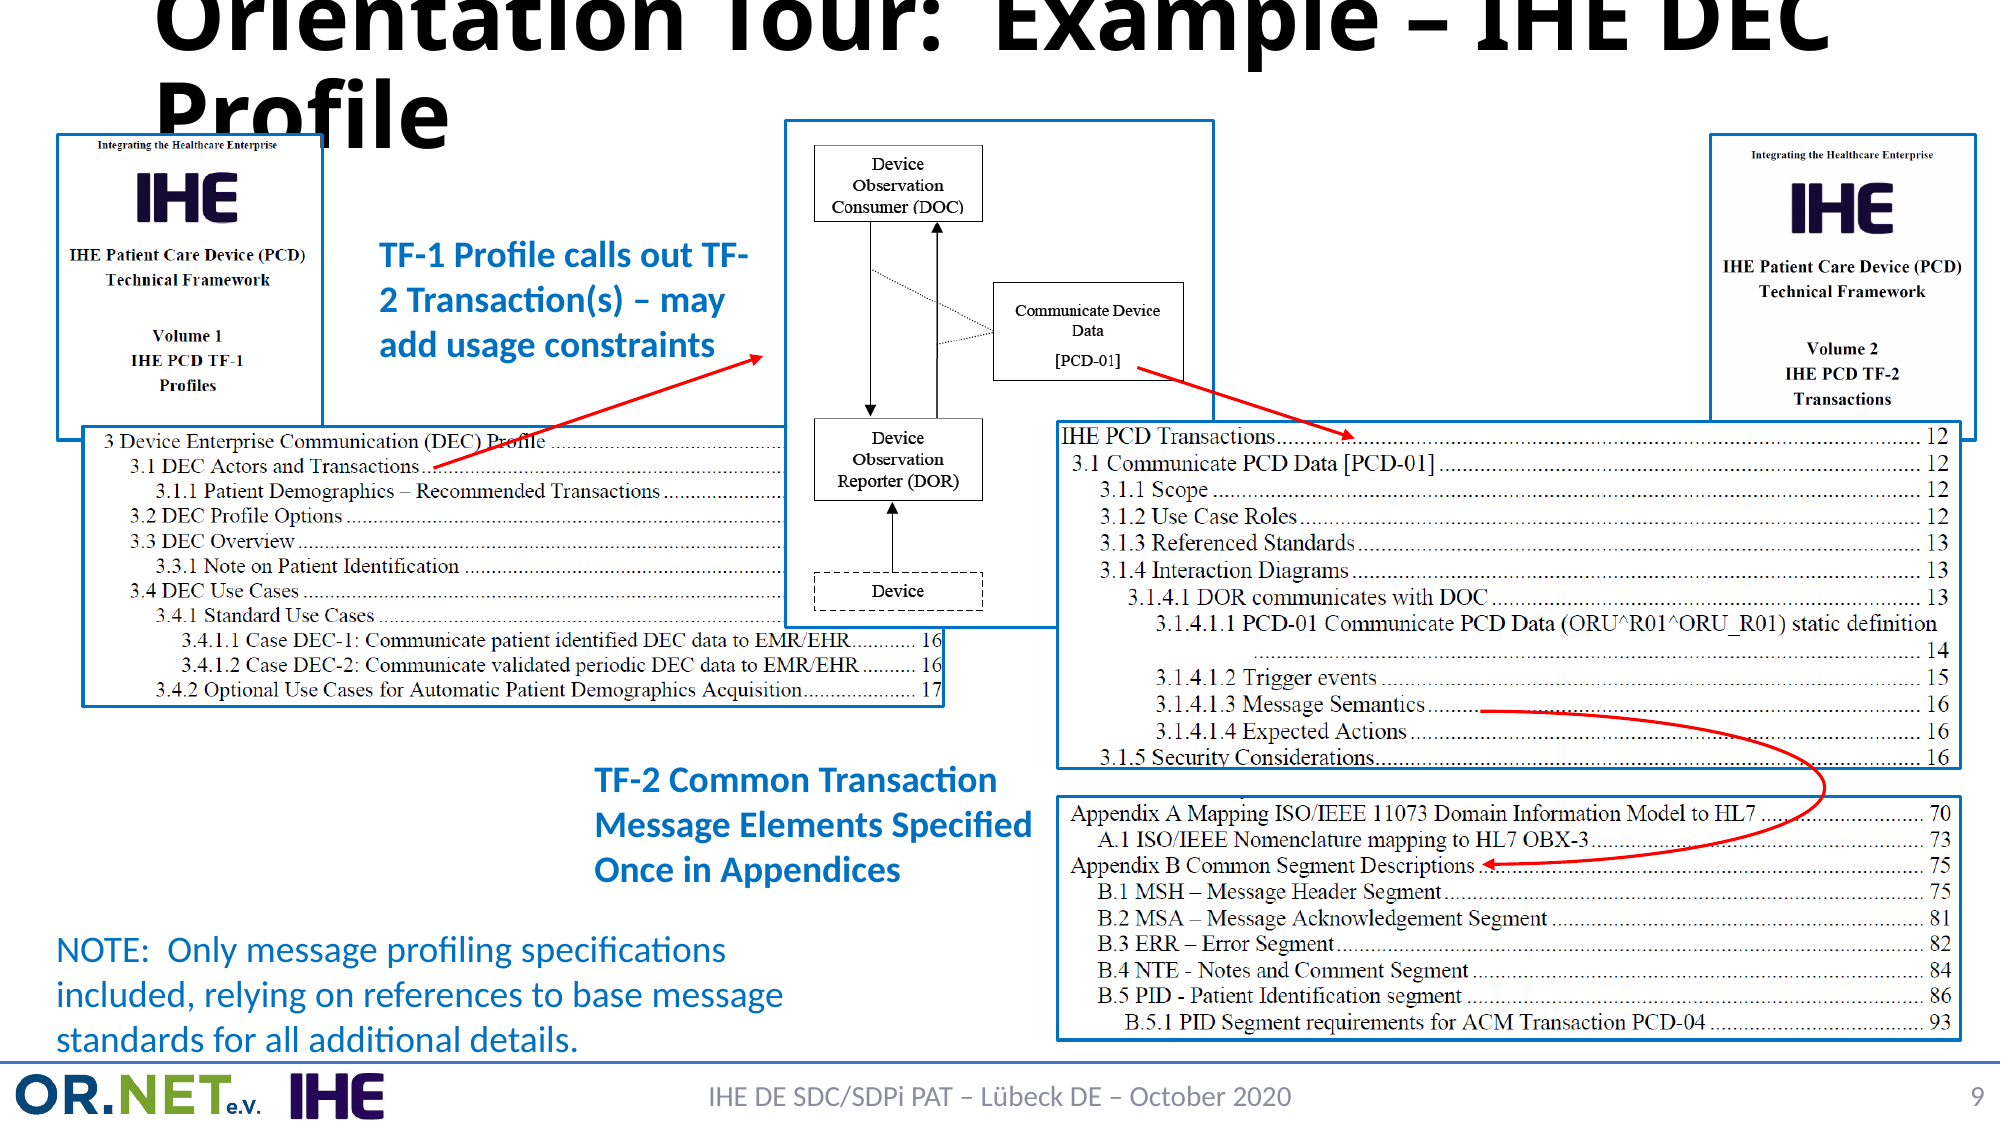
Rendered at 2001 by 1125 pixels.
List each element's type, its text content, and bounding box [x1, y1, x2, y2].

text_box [1137, 367, 1355, 439]
picture [59, 122, 1974, 768]
picture [1059, 798, 1959, 1039]
text_box [1476, 768, 1826, 798]
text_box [433, 355, 764, 469]
title Orientation Tour: Example – IHE DEC Profile [137, 3, 1863, 136]
text_box TF-2 Common Transaction Message Elements Specified Once in Appendices [579, 747, 1115, 897]
footer IHE DE SDC/SDPi PAT – Lübeck DE – October 2020 [0, 1064, 1810, 1125]
text_box NOTE: Only message profiling specifications included, relying on references to base message standards for all additional details. [41, 917, 864, 1068]
slide_number 9 [1810, 1064, 2000, 1125]
text_box TF-1 Profile calls out TF-2 Transaction(s) – may add usage constraints [364, 222, 776, 373]
